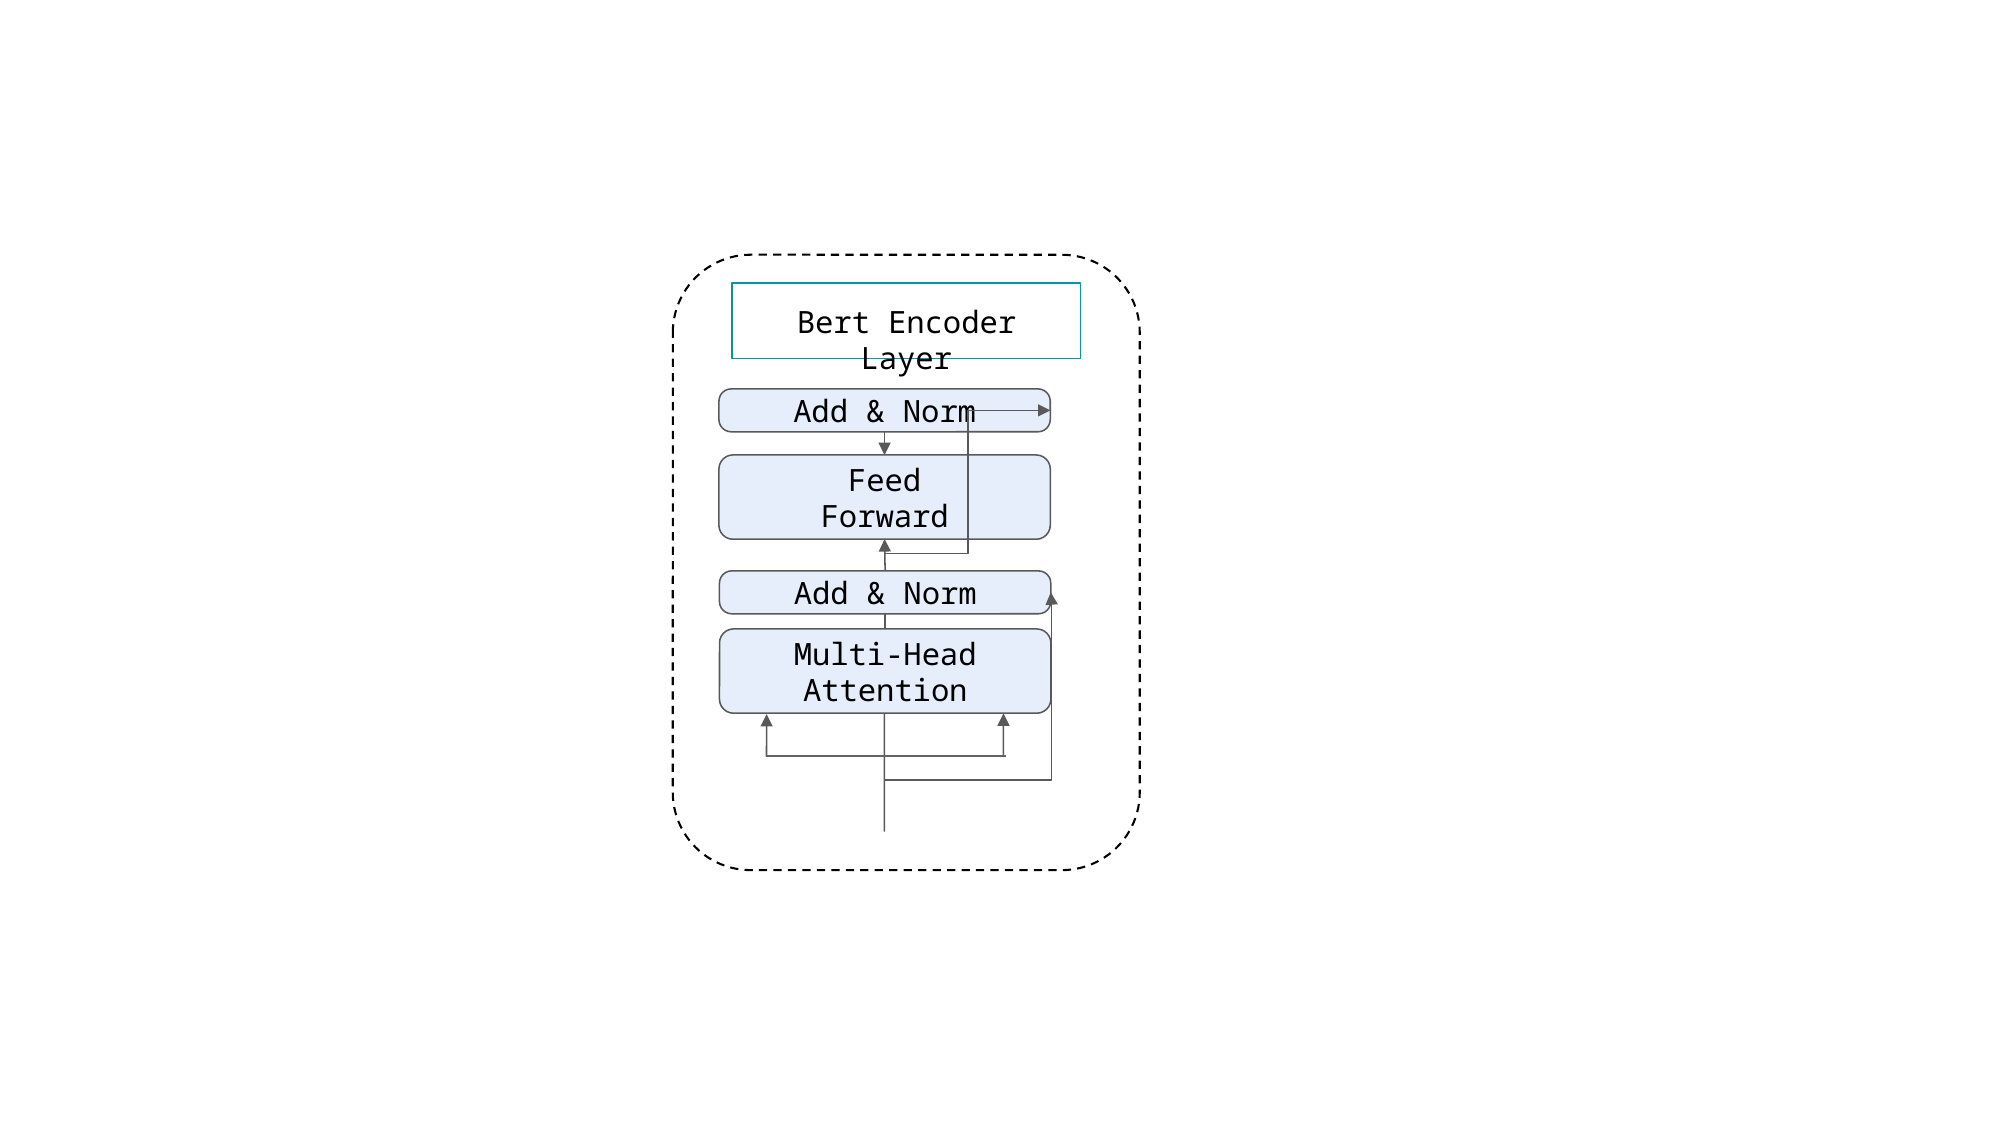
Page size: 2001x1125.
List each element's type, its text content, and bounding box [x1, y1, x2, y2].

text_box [873, 603, 1062, 770]
text_box Add & Norm [718, 388, 1051, 432]
text_box Bert Encoder Layer [732, 282, 1081, 359]
text_box Feed Forward [718, 454, 884, 540]
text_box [719, 570, 1051, 832]
text_box [671, 253, 1141, 872]
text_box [884, 410, 1051, 554]
